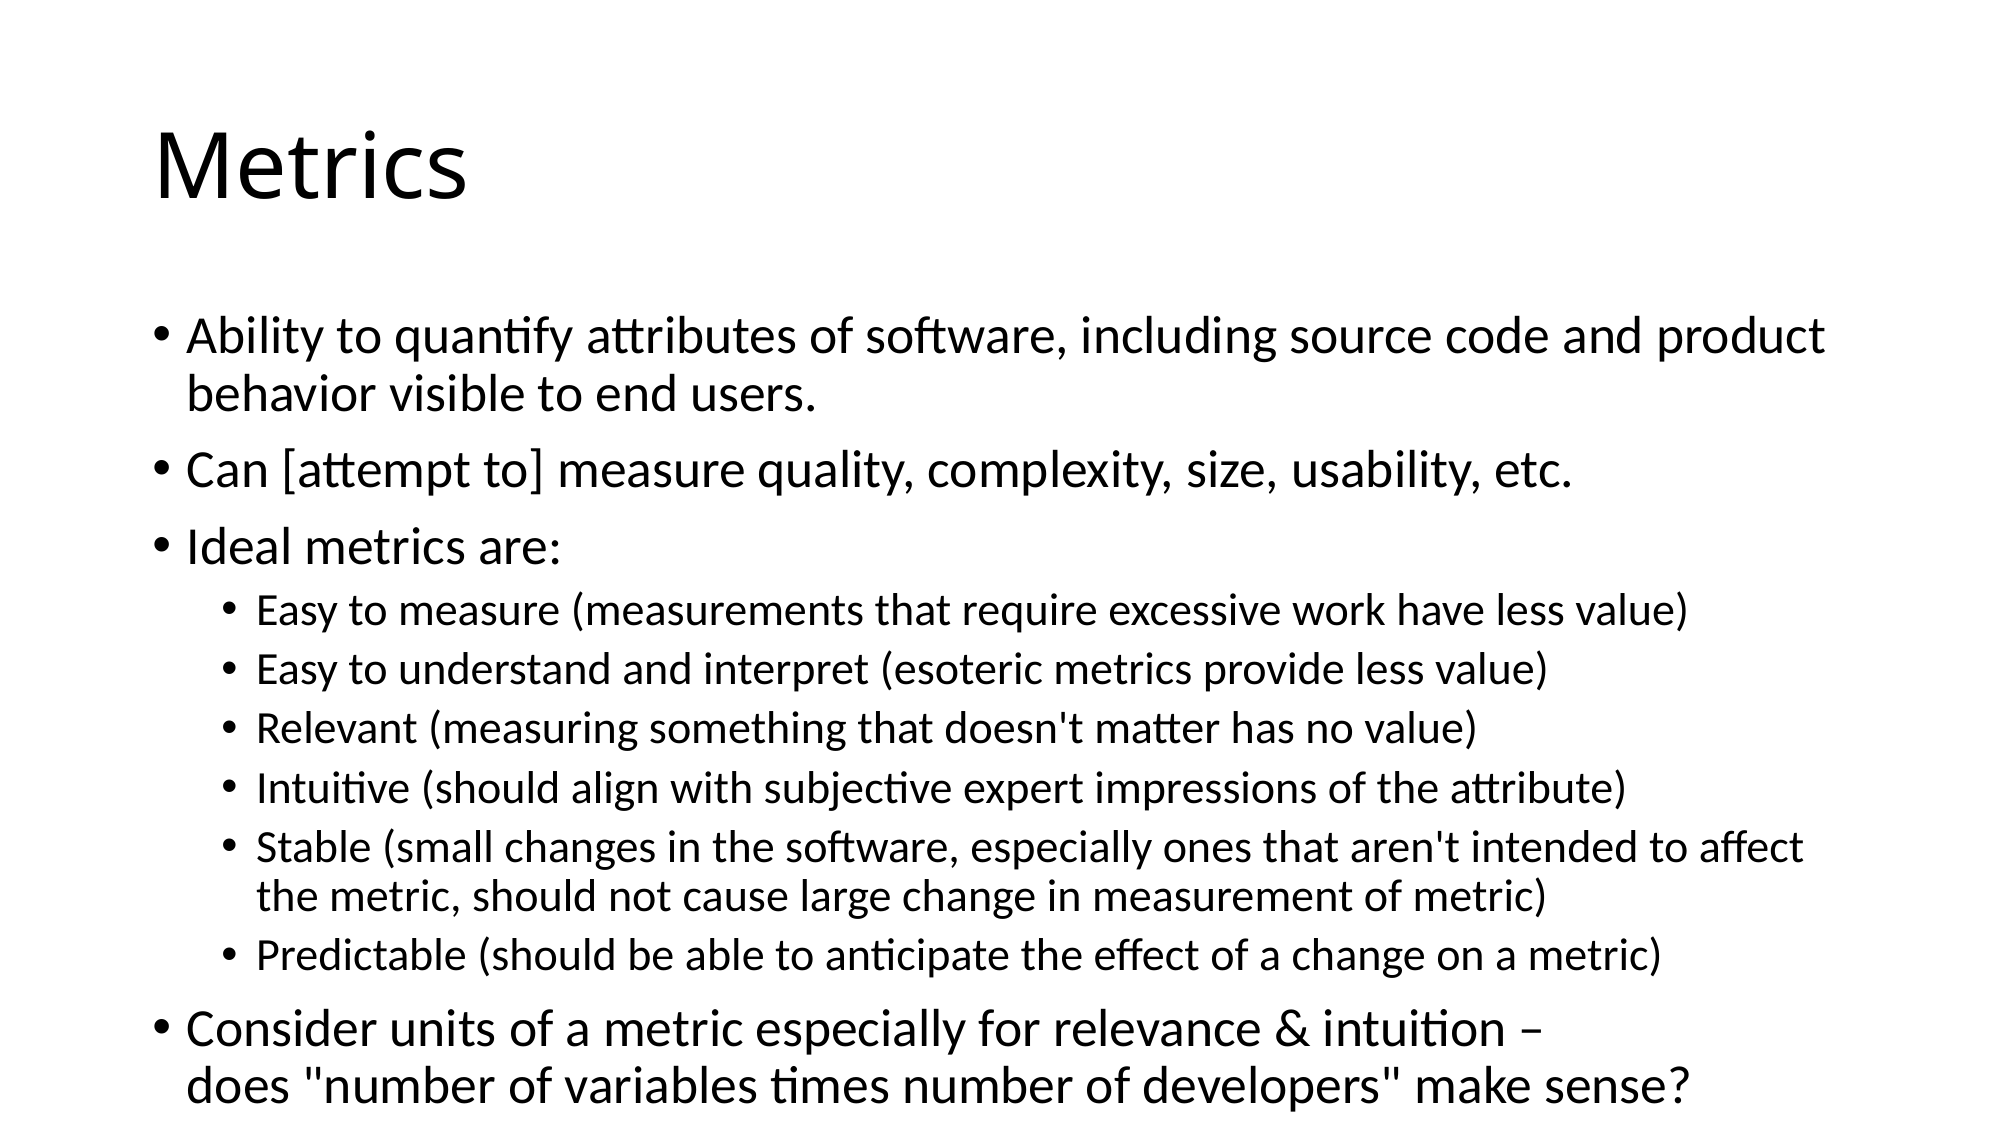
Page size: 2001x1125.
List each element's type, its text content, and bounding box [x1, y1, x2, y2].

title Metrics [137, 59, 1863, 278]
list Ability to quantify attributes of software, including source code and product behavior visible to end users. Can [attempt to] measure quality, complexity, size, usability, etc. Ideal metrics are: Easy to measure (measurements that require excessive work have less value) Easy to understand and interpret (esoteric metrics provide less value) Relevant (measuring something that doesn't matter has no value) Intuitive (should align with subjective expert impressions of the attribute) Stable (small changes in the software, especially ones that aren't intended to affect the metric, should not cause large change in measurement of metric) Predictable (should be able to anticipate the effect of a change on a metric) Consider units of a metric especially for relevance & intuition – does "number of variables times number of developers" make sense? [137, 299, 1863, 1125]
